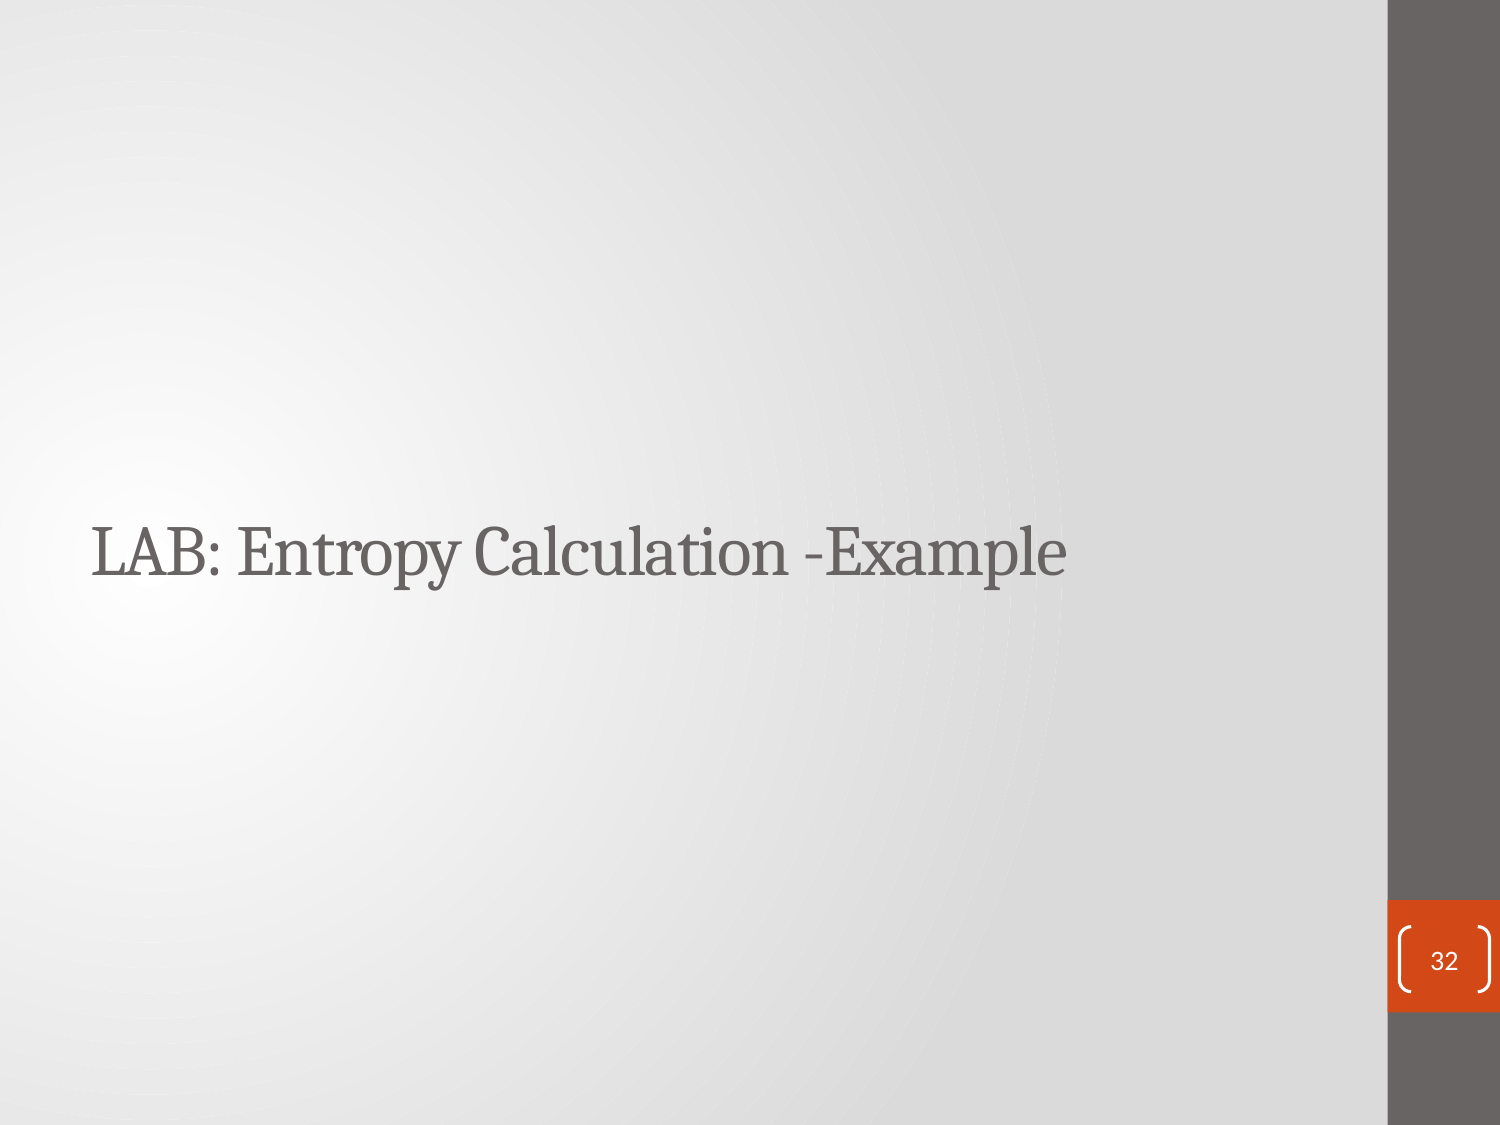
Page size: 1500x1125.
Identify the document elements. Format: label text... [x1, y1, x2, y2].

slide_number 32 [1397, 925, 1492, 994]
title LAB: Entropy Calculation -Example [75, 45, 1325, 963]
